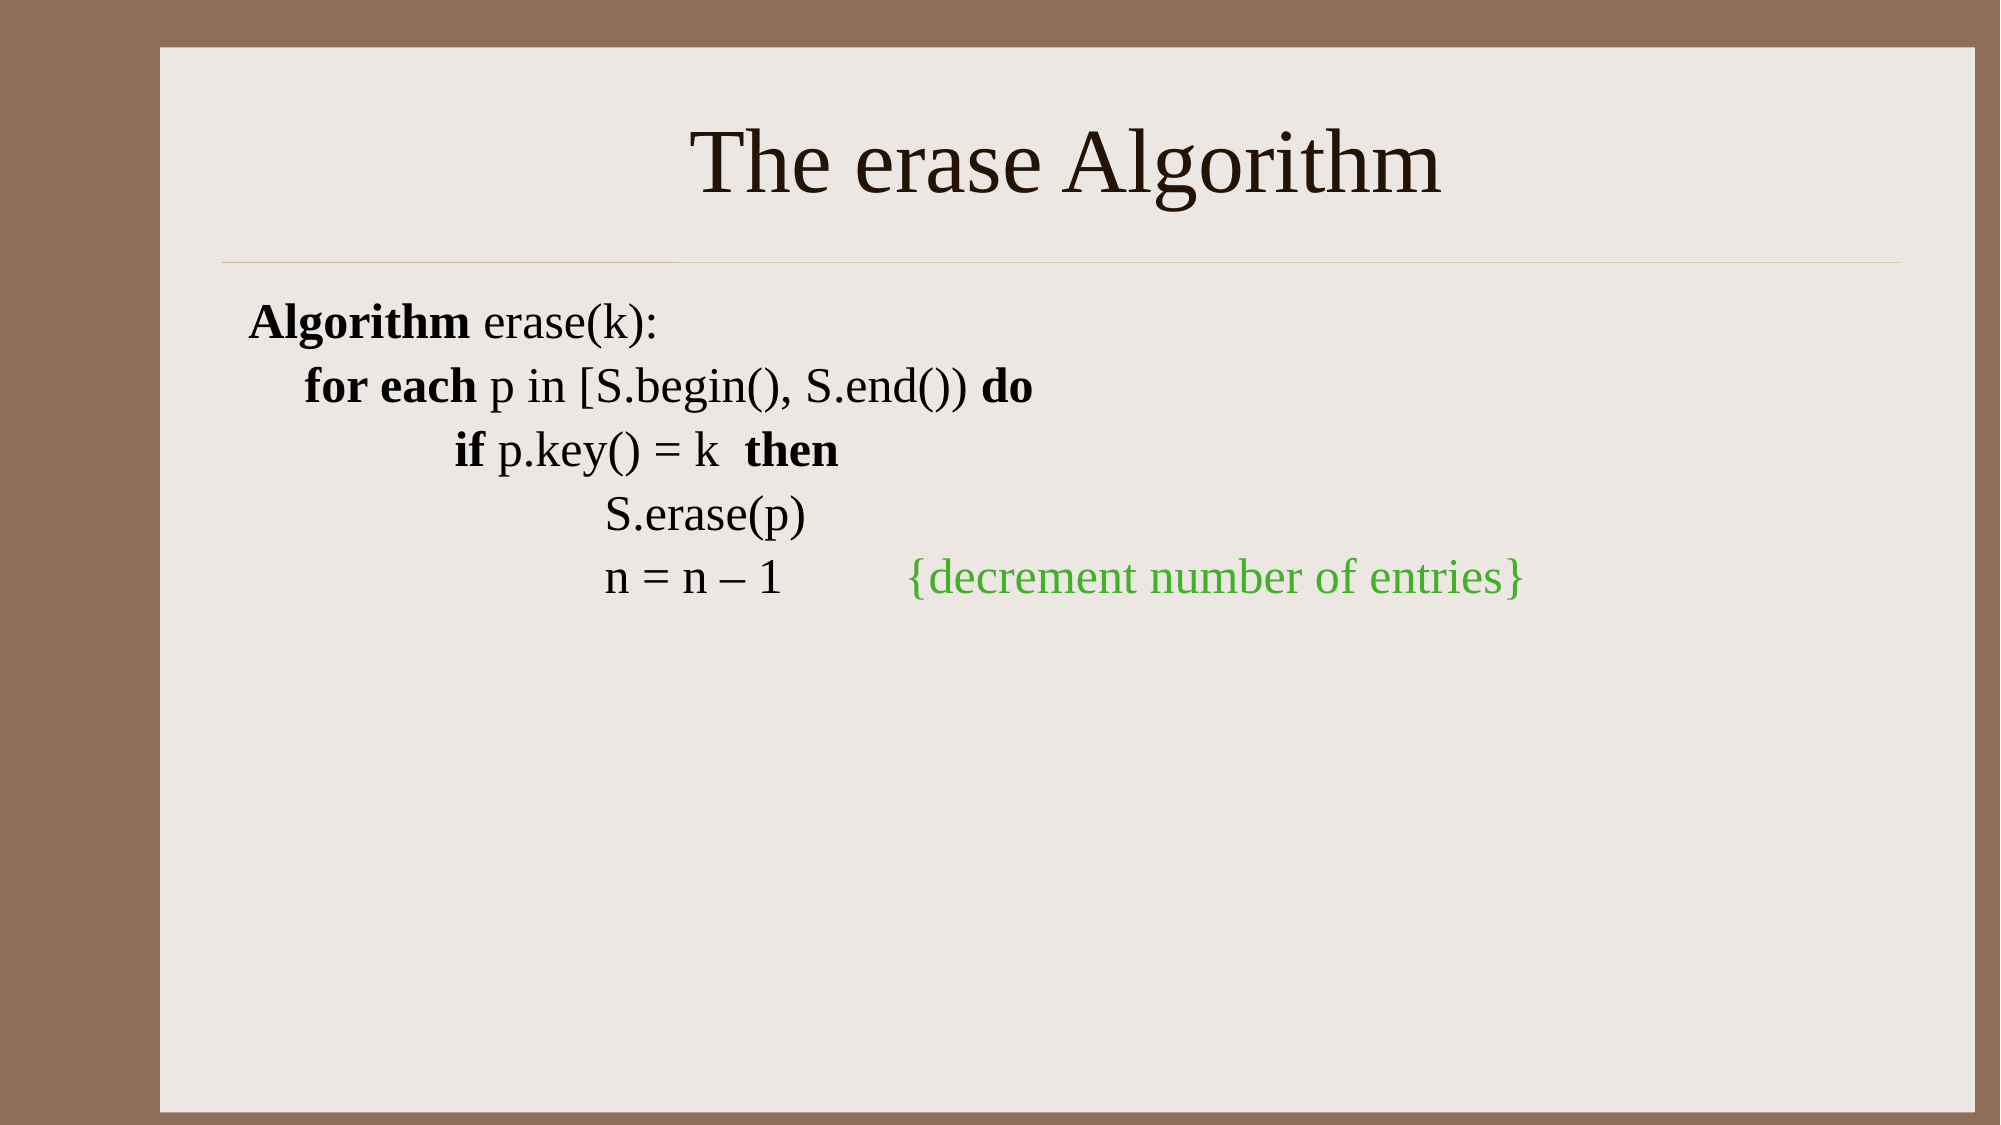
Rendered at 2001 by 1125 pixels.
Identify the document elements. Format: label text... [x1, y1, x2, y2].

list Algorithm erase(k): for each p in [S.begin(), S.end()) do if p.key() = k then S.erase(p) n = n – 1 {decrement number of entries} [233, 287, 1900, 963]
title The erase Algorithm [233, 62, 1900, 250]
